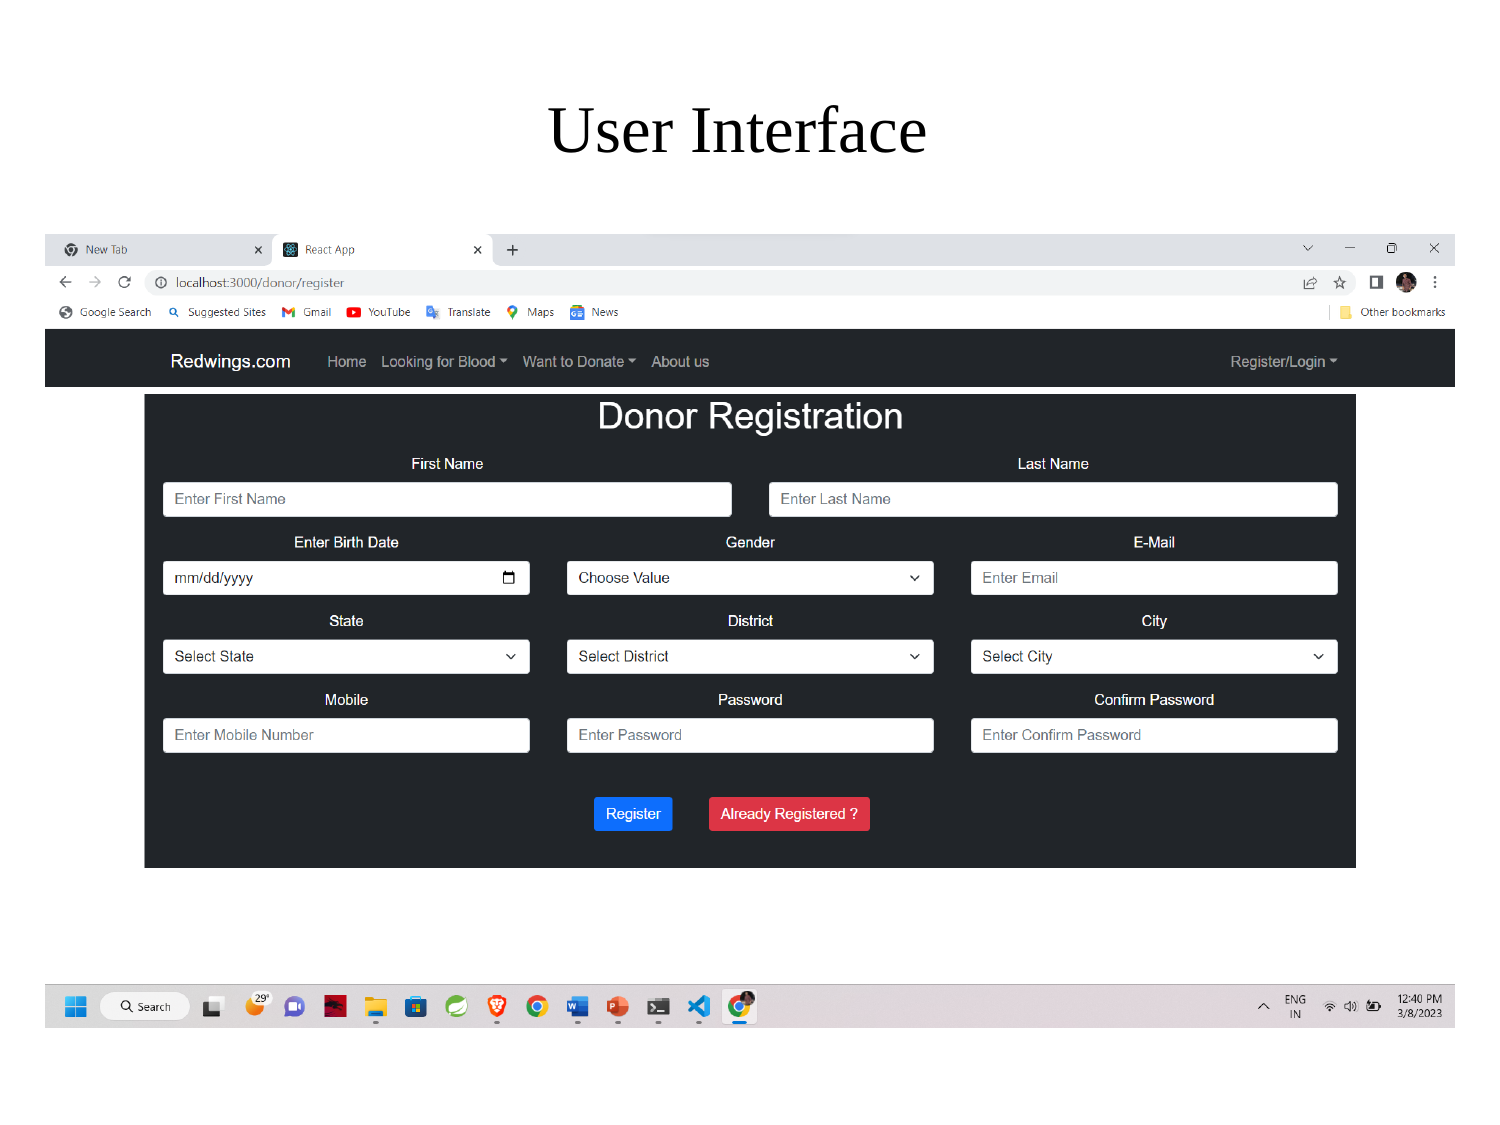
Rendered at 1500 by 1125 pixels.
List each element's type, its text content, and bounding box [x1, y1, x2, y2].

text_box User Interface [532, 78, 944, 174]
picture [45, 234, 1455, 1028]
